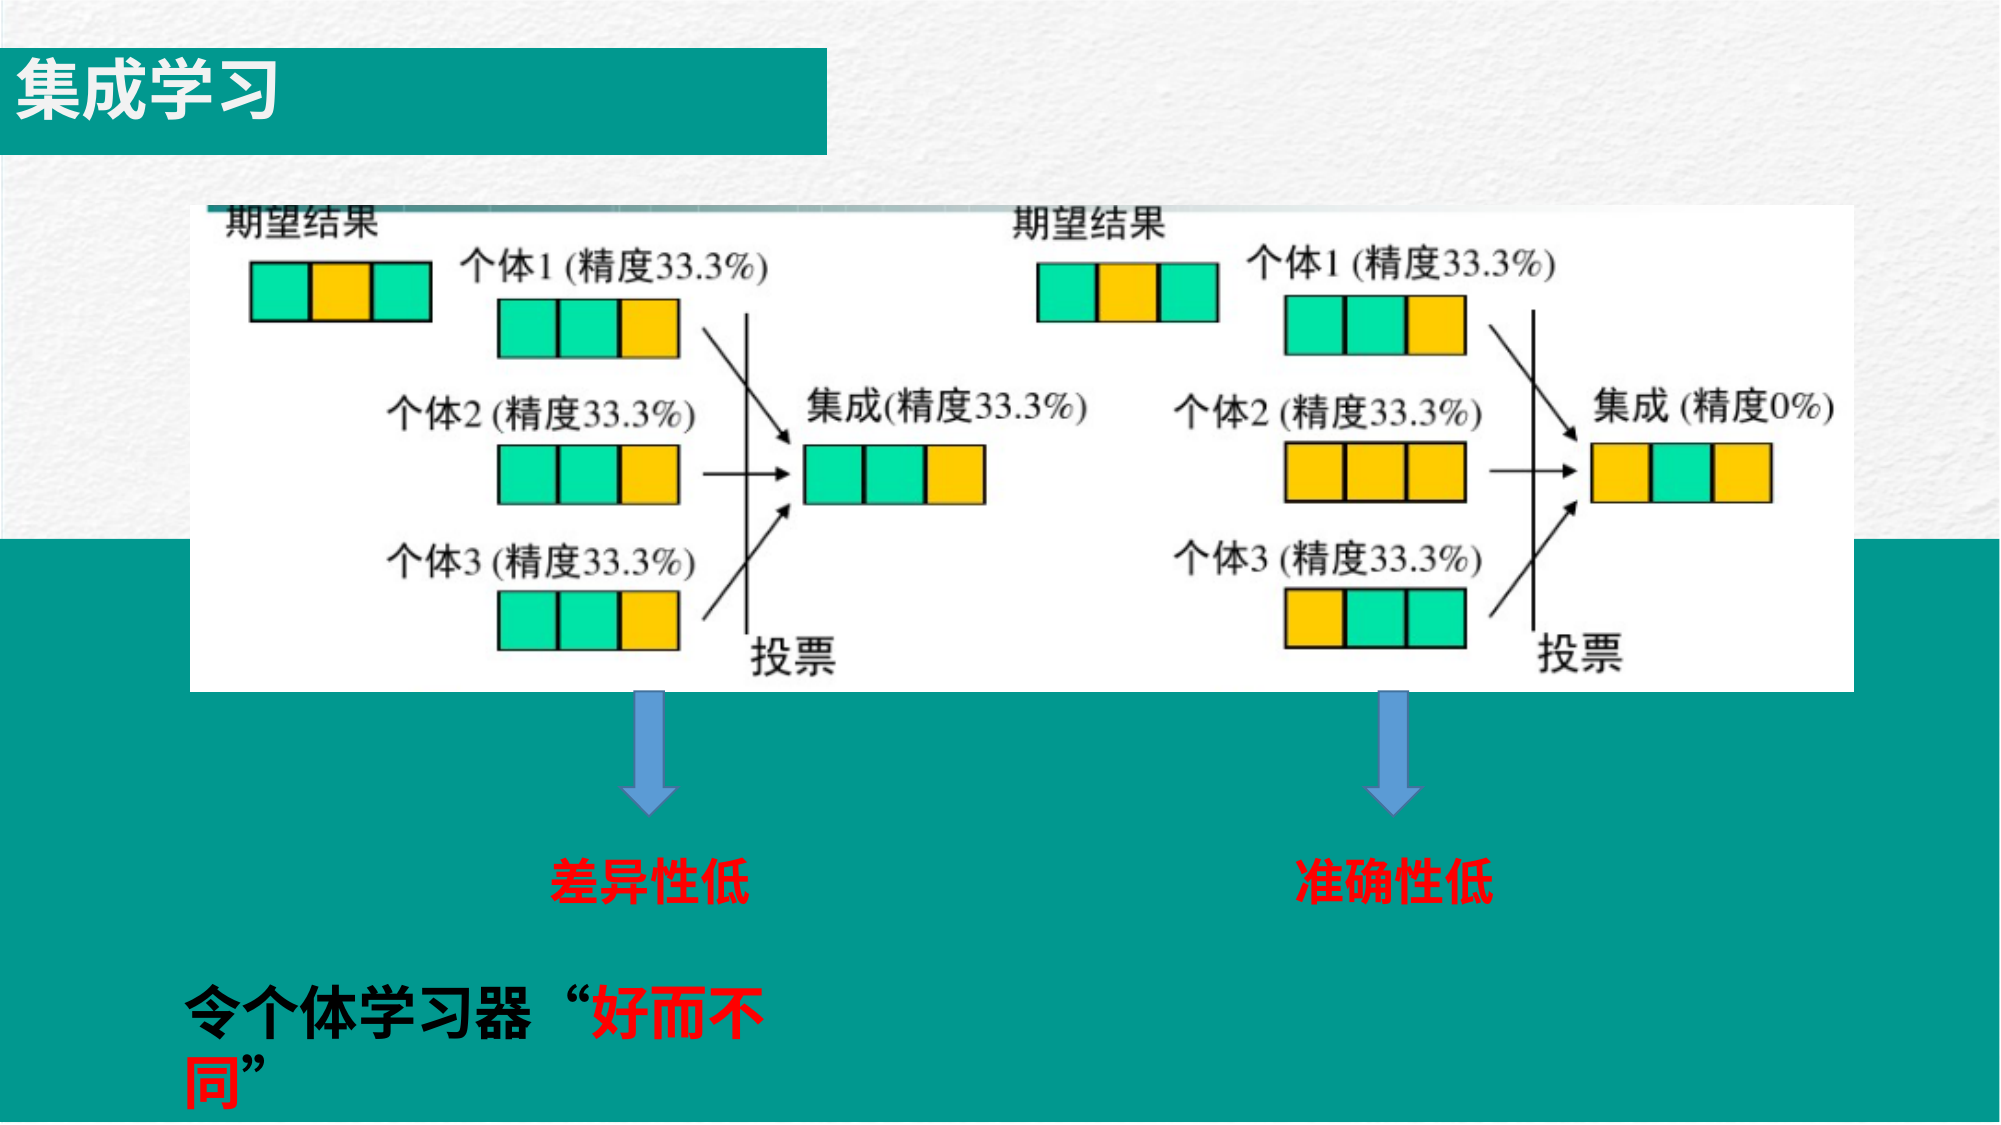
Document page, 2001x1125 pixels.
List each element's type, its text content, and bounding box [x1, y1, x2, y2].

text_box 准确性低 [1279, 843, 1682, 919]
text_box [617, 692, 681, 818]
text_box 差异性低 [535, 843, 938, 919]
title 集成学习 [0, 3, 1725, 185]
text_box [1361, 692, 1426, 818]
text_box 令个体学习器“好而不同” [168, 968, 874, 1124]
picture [0, 0, 2001, 1125]
